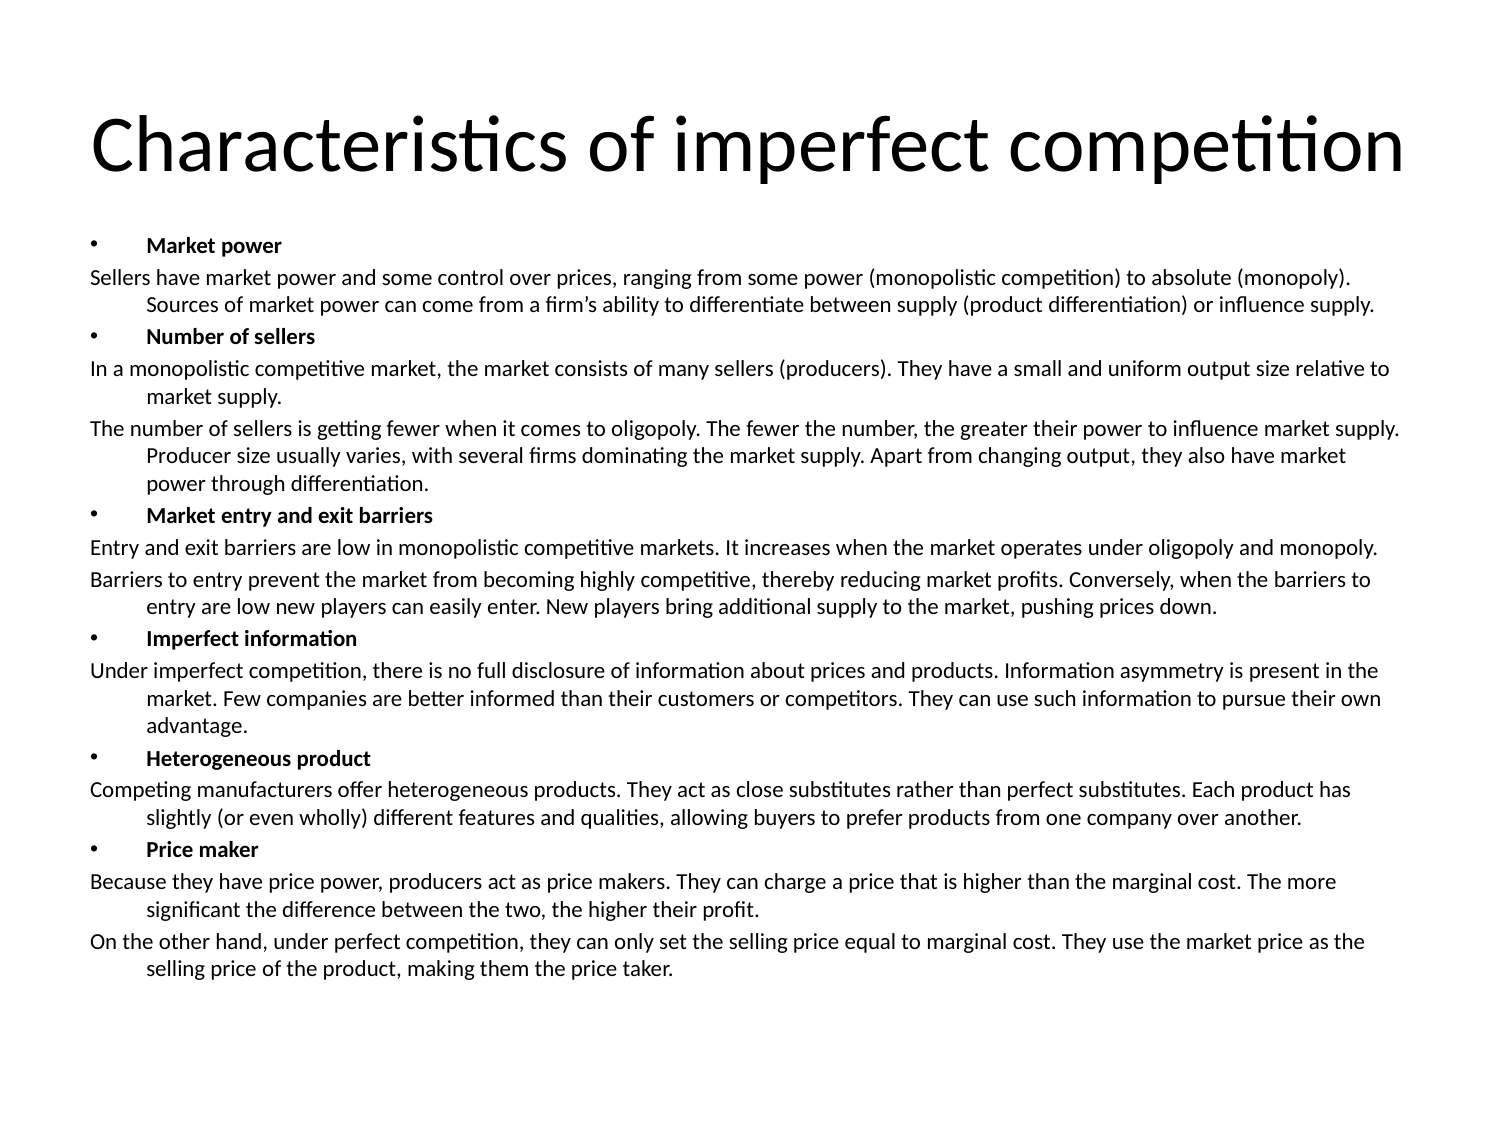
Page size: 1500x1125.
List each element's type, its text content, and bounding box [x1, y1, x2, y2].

list Market power Sellers have market power and some control over prices, ranging from some power (monopolistic competition) to absolute (monopoly). Sources of market power can come from a firm’s ability to differentiate between supply (product differentiation) or influence supply. Number of sellers In a monopolistic competitive market, the market consists of many sellers (producers). They have a small and uniform output size relative to market supply. The number of sellers is getting fewer when it comes to oligopoly. The fewer the number, the greater their power to influence market supply. Producer size usually varies, with several firms dominating the market supply. Apart from changing output, they also have market power through differentiation. Market entry and exit barriers Entry and exit barriers are low in monopolistic competitive markets. It increases when the market operates under oligopoly and monopoly. Barriers to entry prevent the market from becoming highly competitive, thereby reducing market profits. Conversely, when the barriers to entry are low new players can easily enter. New players bring additional supply to the market, pushing prices down. Imperfect information Under imperfect competition, there is no full disclosure of information about prices and products. Information asymmetry is present in the market. Few companies are better informed than their customers or competitors. They can use such information to pursue their own advantage. Heterogeneous product Competing manufacturers offer heterogeneous products. They act as close substitutes rather than perfect substitutes. Each product has slightly (or even wholly) different features and qualities, allowing buyers to prefer products from one company over another. Price maker Because they have price power, producers act as price makers. They can charge a price that is higher than the marginal cost. The more significant the difference between the two, the higher their profit. On the other hand, under perfect competition, they can only set the selling price equal to marginal cost. They use the market price as the selling price of the product, making them the price taker. [75, 222, 1425, 1079]
title Characteristics of imperfect competition [75, 45, 1425, 222]
